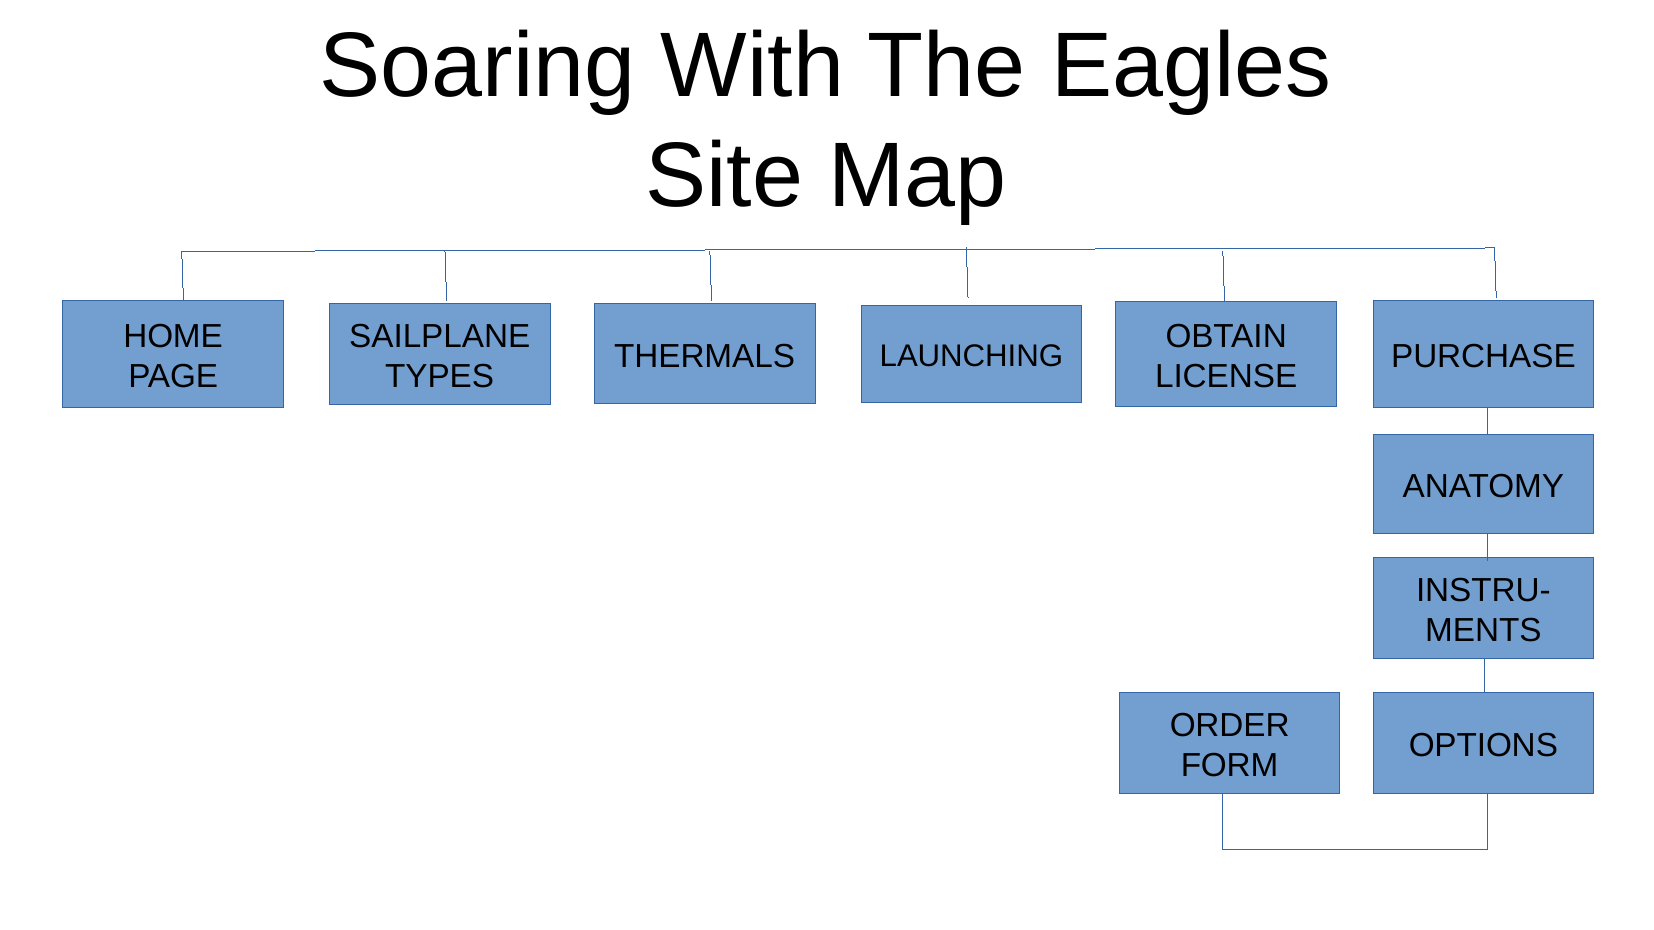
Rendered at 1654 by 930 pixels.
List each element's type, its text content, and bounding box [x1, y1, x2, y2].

text_box PURCHASE [1373, 300, 1594, 408]
text_box OPTIONS [1373, 692, 1594, 794]
text_box ANATOMY [1373, 434, 1594, 534]
text_box ORDER FORM [1119, 692, 1340, 794]
text_box INSTRU-MENTS [1373, 557, 1594, 659]
title Soaring With The Eagles Site Map [82, 12, 1571, 218]
text_box OBTAIN LICENSE [1115, 301, 1337, 407]
text_box THERMALS [594, 303, 816, 404]
text_box HOME PAGE [62, 300, 284, 408]
text_box LAUNCHING [861, 305, 1082, 403]
text_box SAILPLANE TYPES [329, 303, 551, 405]
